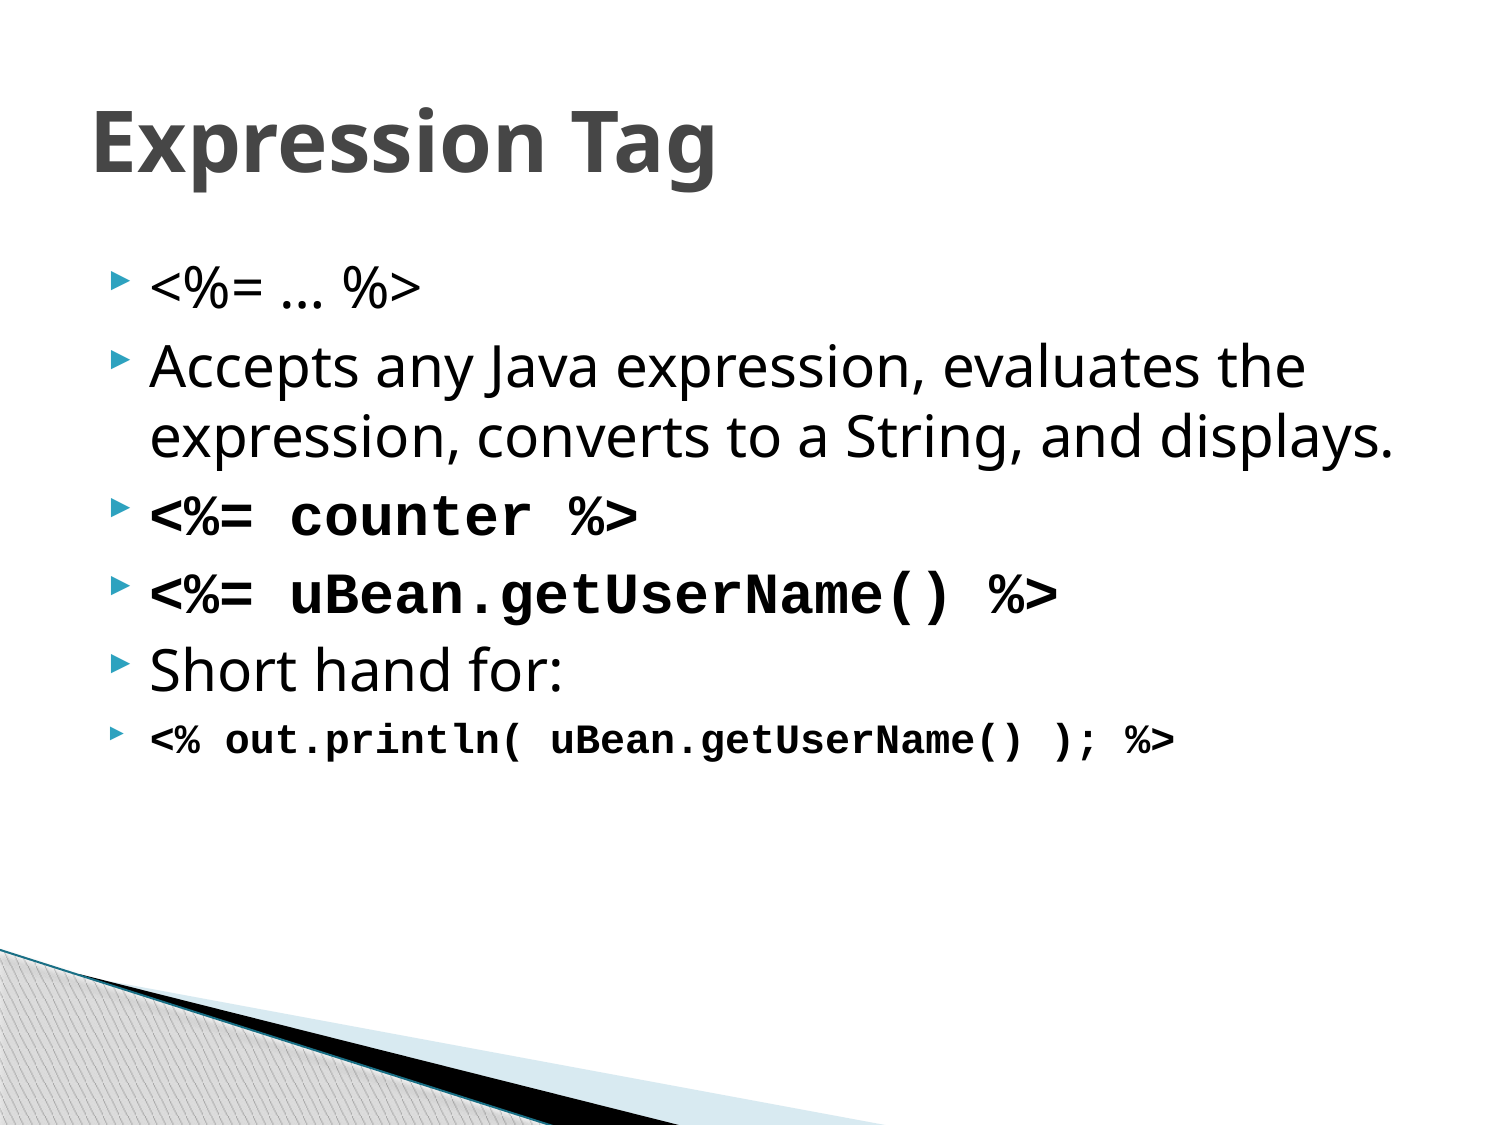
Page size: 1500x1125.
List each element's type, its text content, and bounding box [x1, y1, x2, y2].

list <%= … %> Accepts any Java expression, evaluates the expression, converts to a String, and displays. <%= counter %> <%= uBean.getUserName() %> Short hand for: <% out.println( uBean.getUserName() ); %> [75, 243, 1425, 986]
title Expression Tag [75, 45, 1425, 233]
